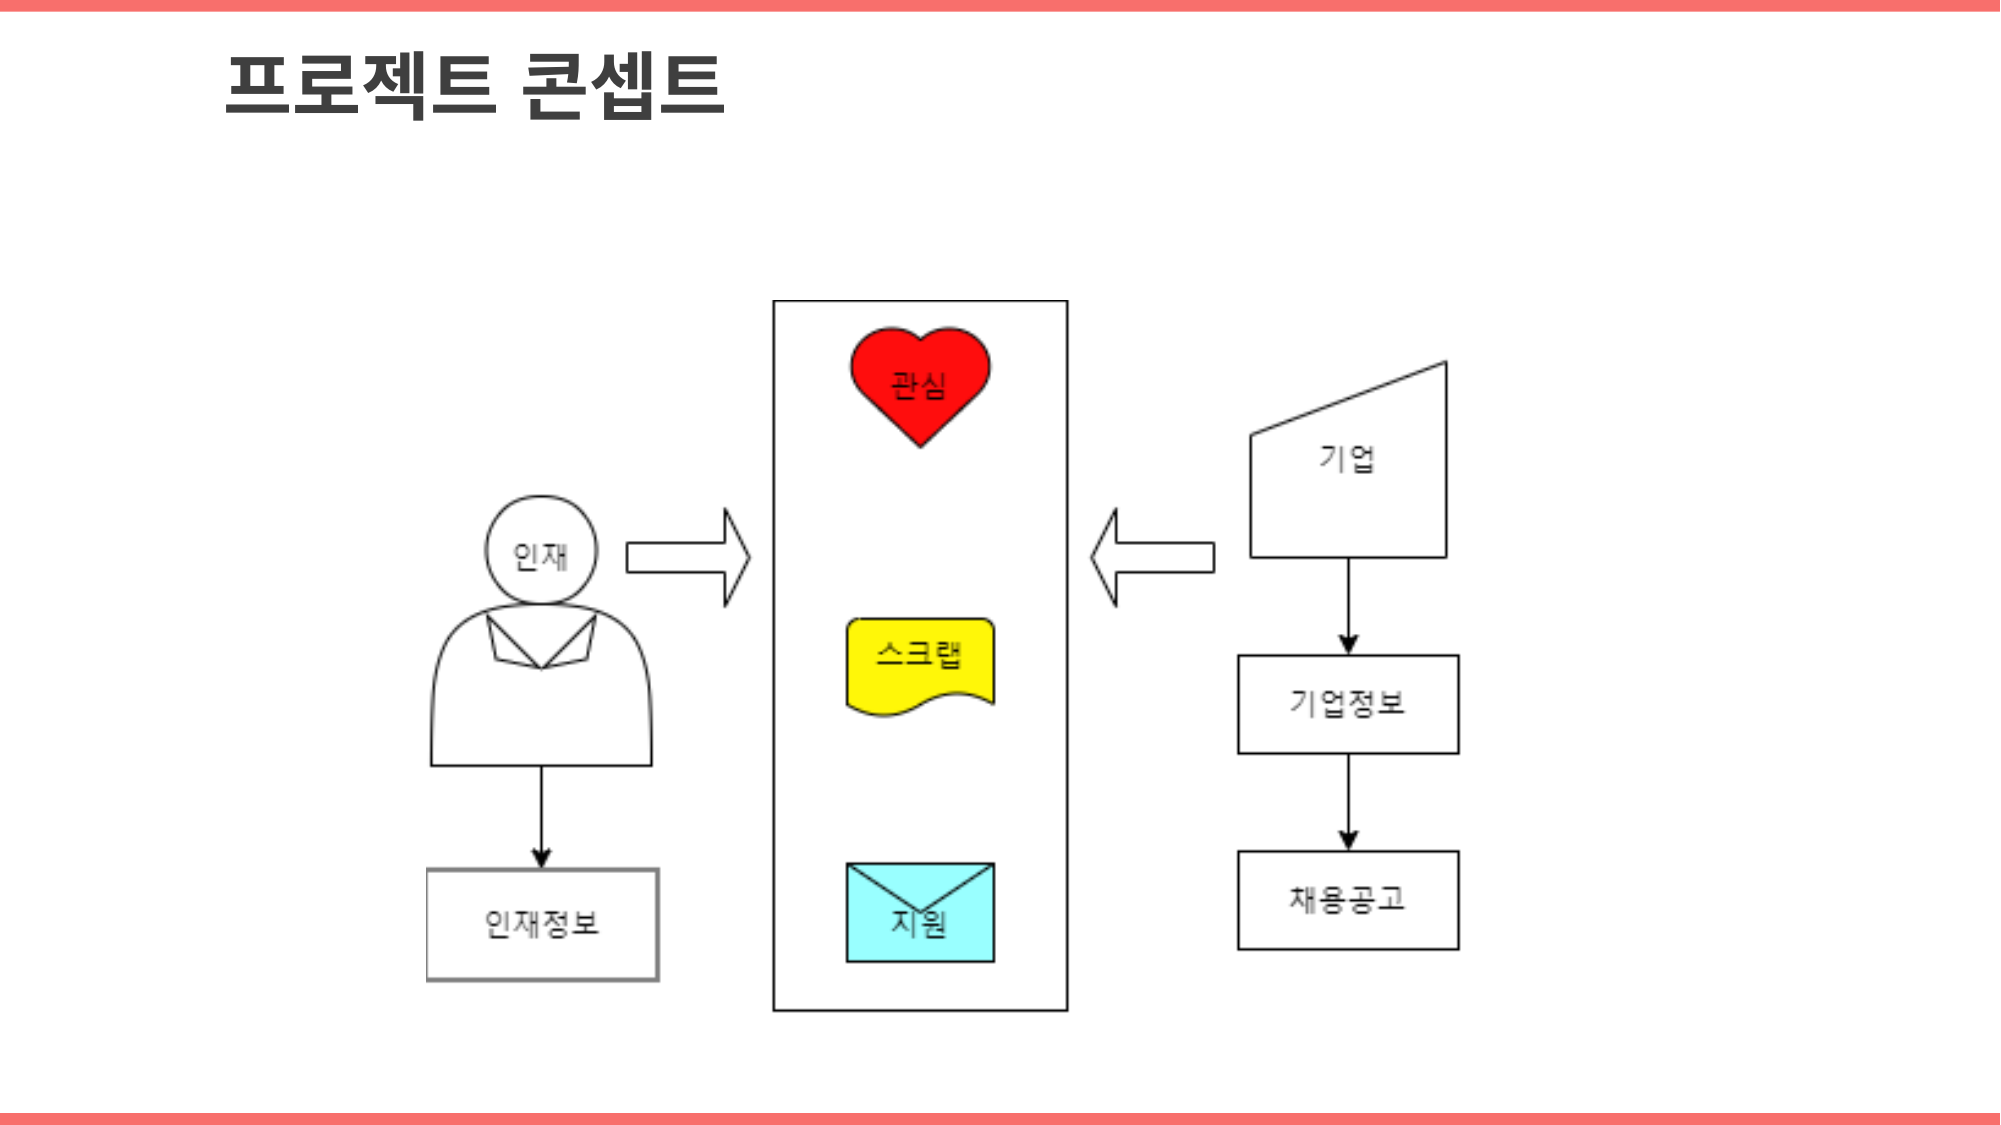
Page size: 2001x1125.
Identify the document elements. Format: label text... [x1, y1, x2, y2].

picture [425, 300, 1463, 1015]
text_box 프로젝트 콘셉트 [208, 32, 1025, 138]
text_box [0, 0, 2000, 12]
text_box [0, 1113, 2000, 1125]
